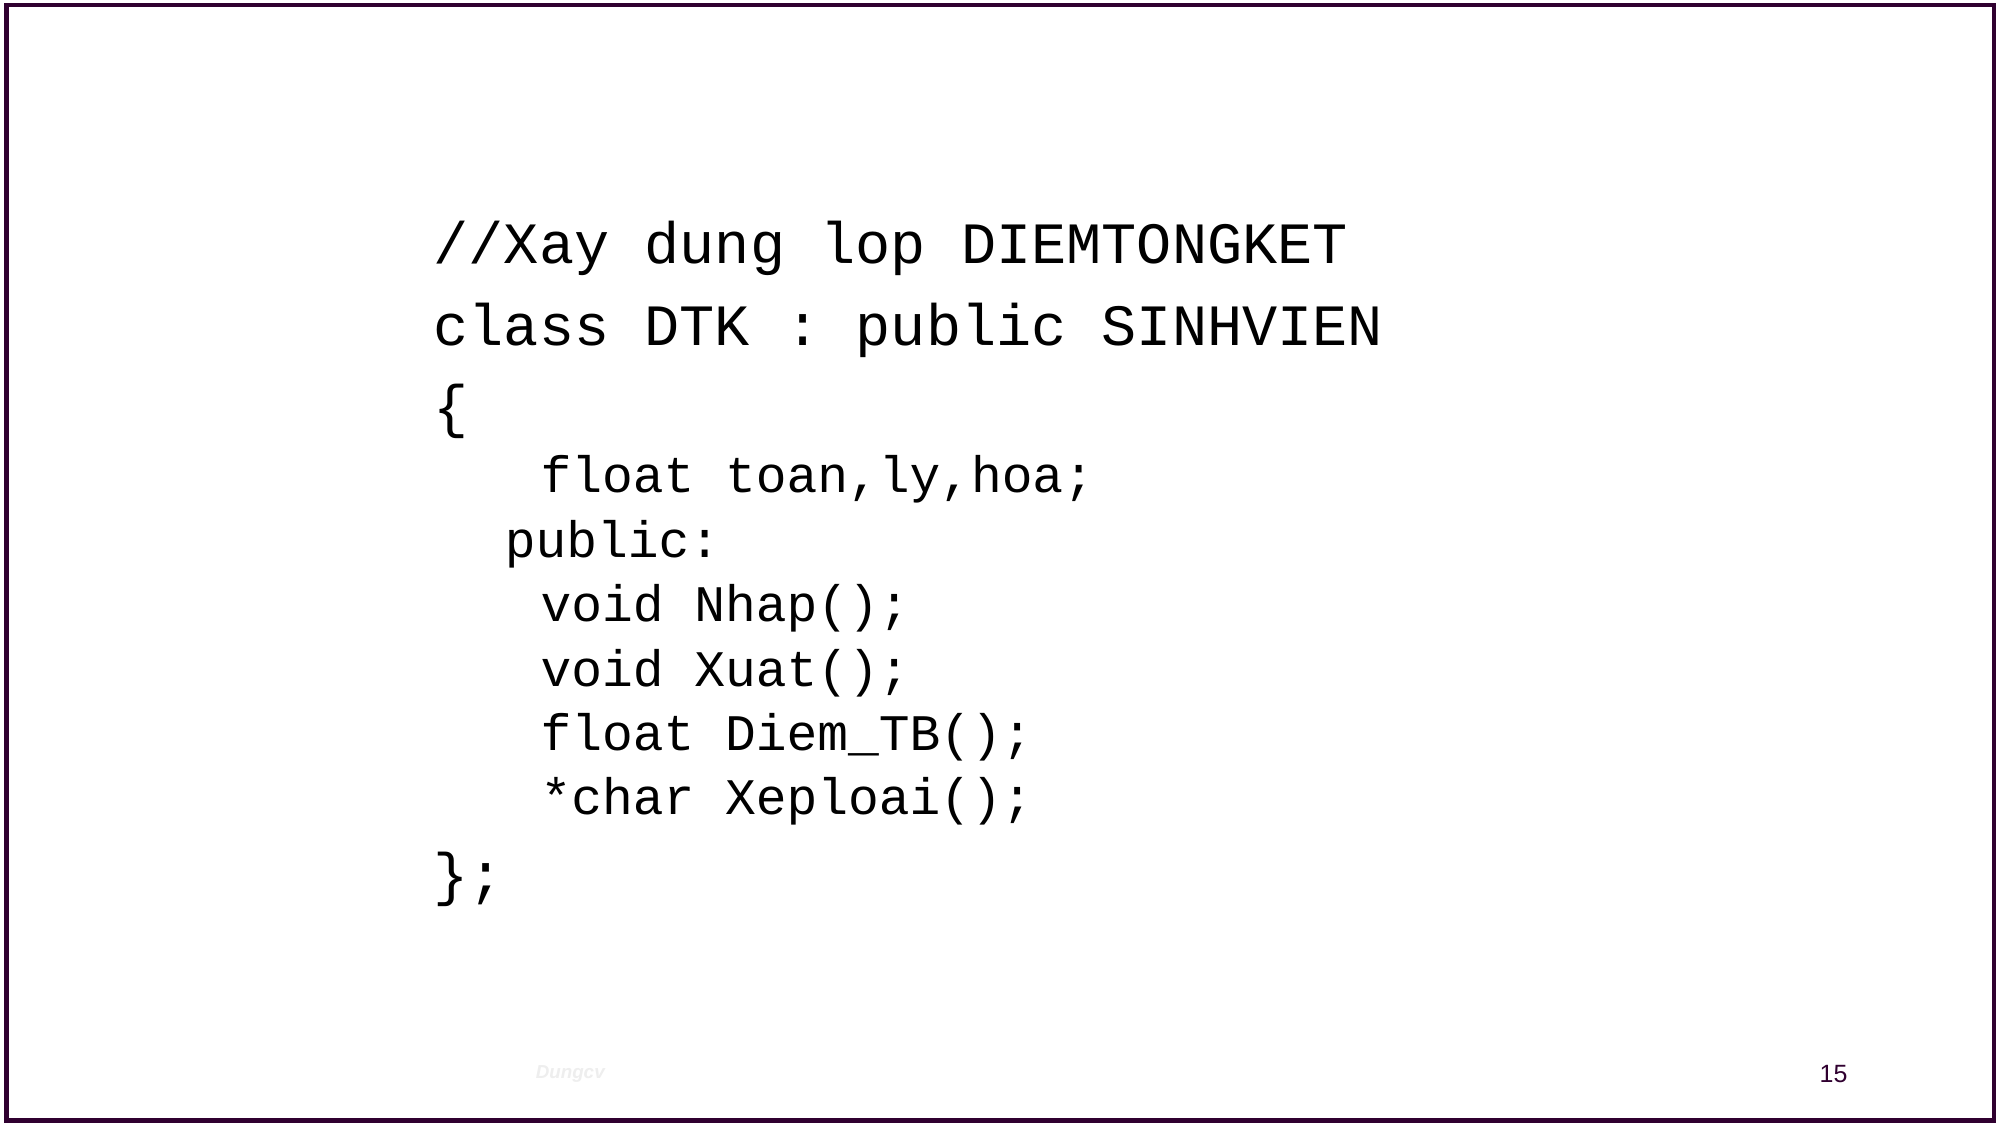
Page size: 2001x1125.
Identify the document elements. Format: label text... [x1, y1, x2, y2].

list //Xay dung lop DIEMTONGKET class DTK : public SINHVIEN { float toan,ly,hoa; public: void Nhap(); void Xuat(); float Diem_TB(); *char Xeploai(); }; [418, 205, 1582, 920]
slide_number 15 [1412, 1042, 1863, 1103]
